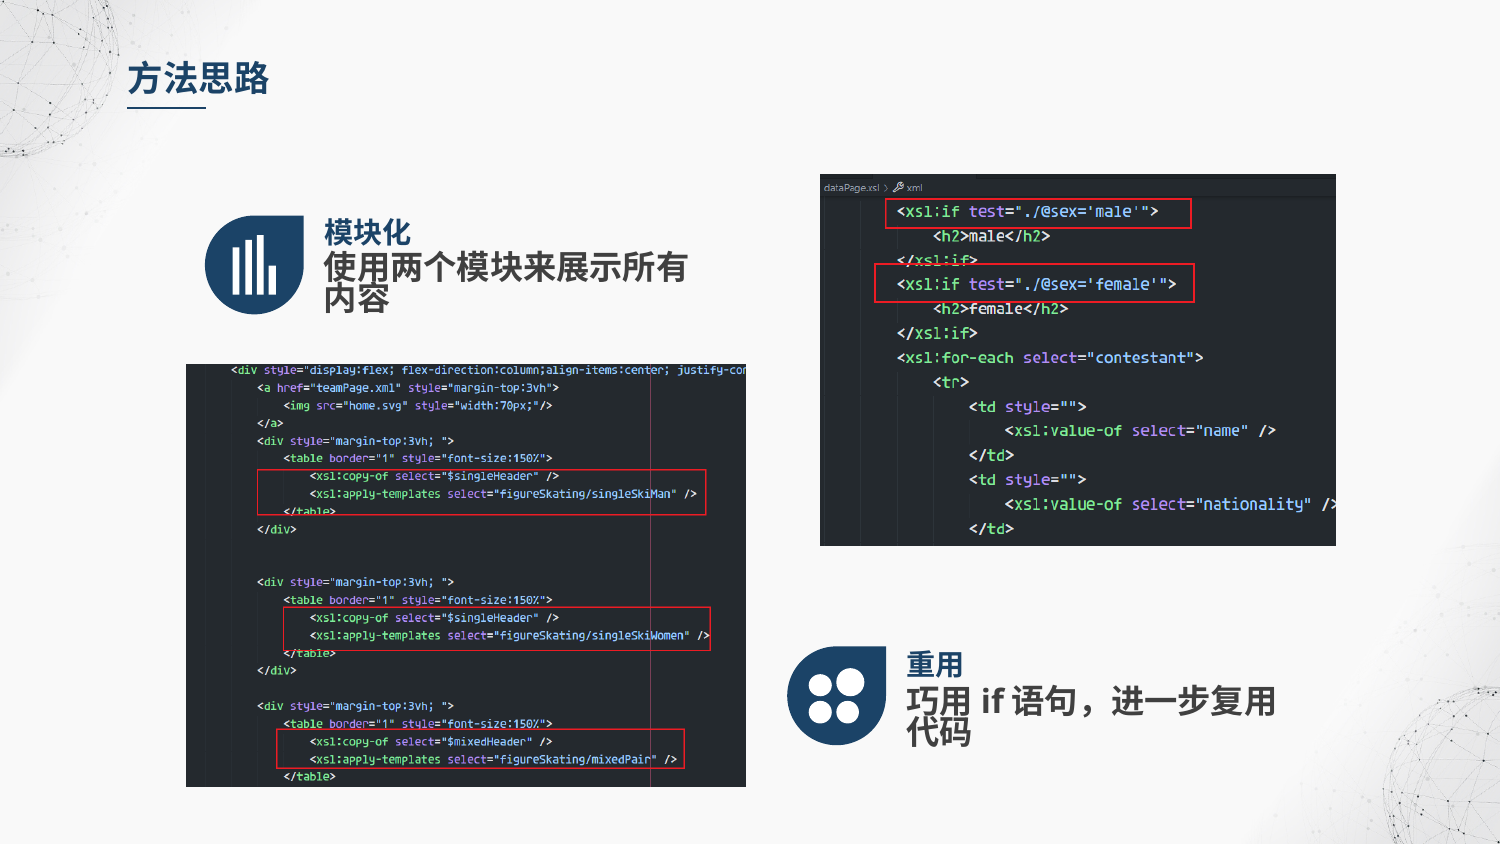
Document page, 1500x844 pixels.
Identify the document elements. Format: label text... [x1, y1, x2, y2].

text_box 重用 [895, 626, 1223, 674]
text_box 方法思路 [116, 50, 488, 105]
picture [0, 0, 1500, 844]
text_box 模块化 [312, 195, 641, 242]
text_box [787, 646, 886, 746]
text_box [204, 215, 304, 315]
text_box 巧用if语句，进一步复用代码 [895, 683, 1297, 833]
text_box 使用两个模块来展示所有内容 [312, 249, 714, 364]
